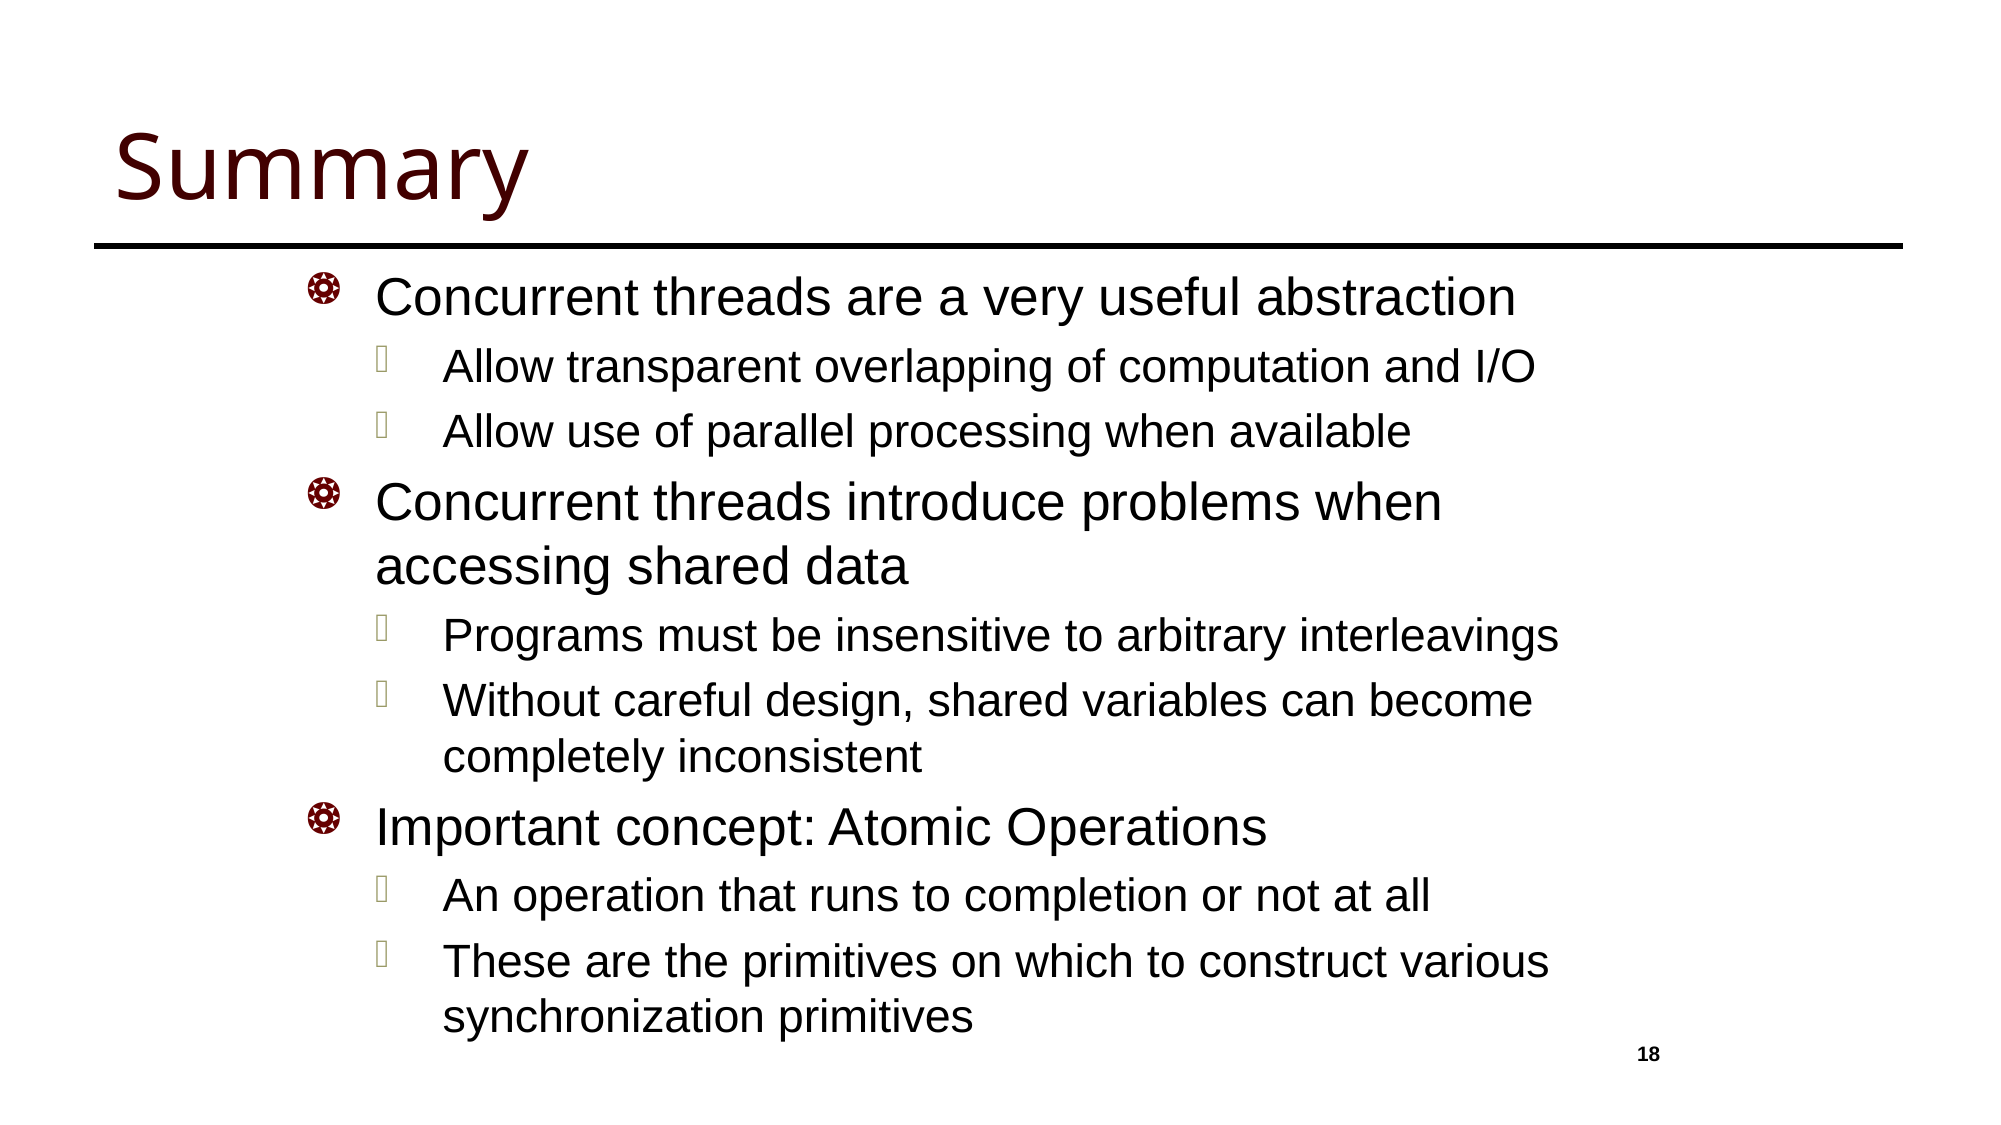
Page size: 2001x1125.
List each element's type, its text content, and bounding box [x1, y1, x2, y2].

list Concurrent threads are a very useful abstraction Allow transparent overlapping of computation and I/O Allow use of parallel processing when available Concurrent threads introduce problems when accessing shared data Programs must be insensitive to arbitrary interleavings Without careful design, shared variables can become completely inconsistent Important concept: Atomic Operations An operation that runs to completion or not at all These are the primitives on which to construct various synchronization primitives [287, 254, 1713, 1063]
slide_number 18 [1324, 1033, 1676, 1109]
title Summary [99, 37, 1901, 226]
